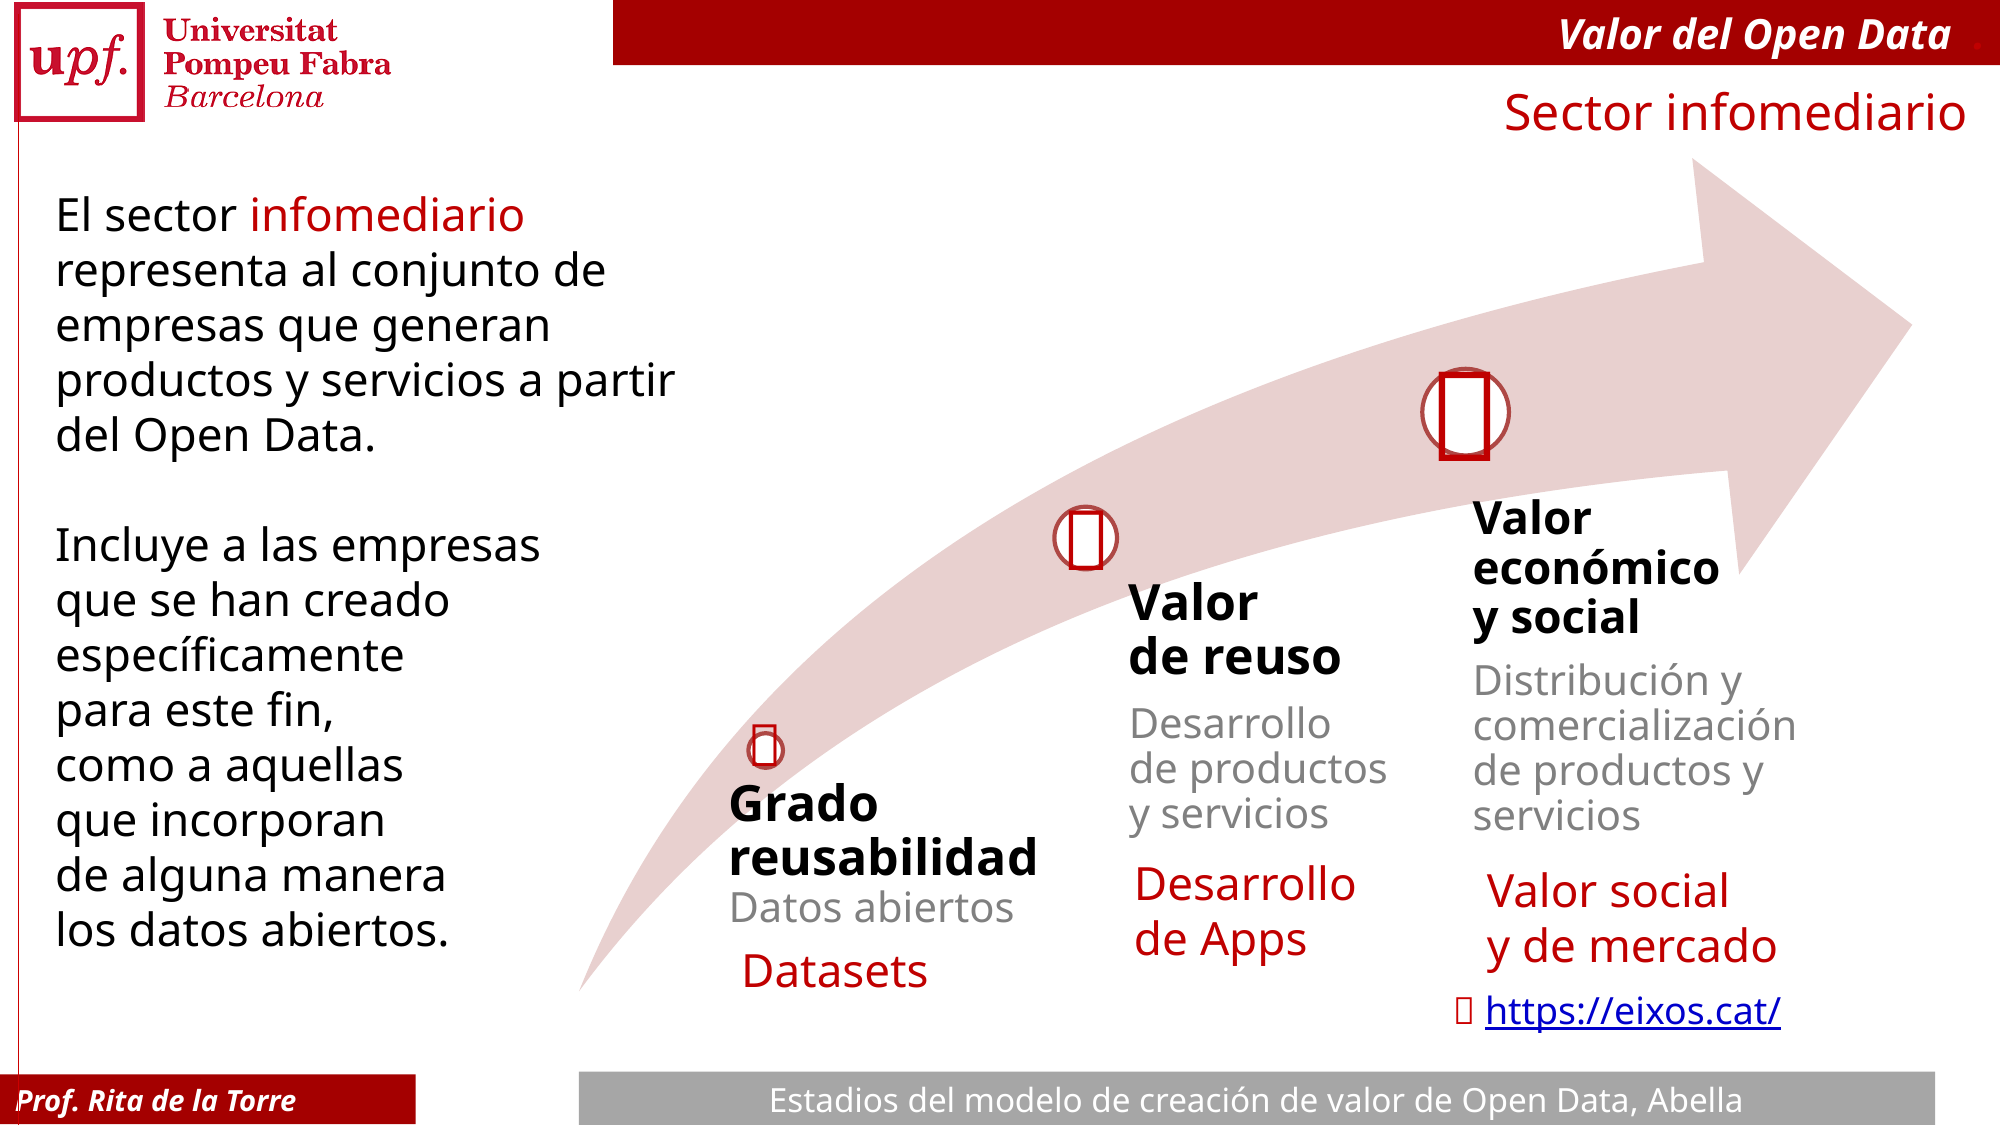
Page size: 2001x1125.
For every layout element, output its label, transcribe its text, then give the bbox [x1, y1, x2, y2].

text_box  https://eixos.cat/ [1438, 1028, 1797, 1040]
text_box Sector infomediario [1489, 72, 1984, 148]
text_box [578, 129, 1913, 1020]
text_box Estadios del modelo de creación de valor de Open Data, Abella [578, 1071, 1936, 1125]
picture [14, 2, 407, 122]
title Valor del Open Data . [613, 0, 2000, 66]
text_box El sector infomediario representa al conjunto de empresas que generan productos y servicios a partir del Open Data. Incluye a las empresas que se han creado específicamente para este fin, como a aquellas que incorporan de alguna manera los datos abiertos. [40, 178, 573, 963]
